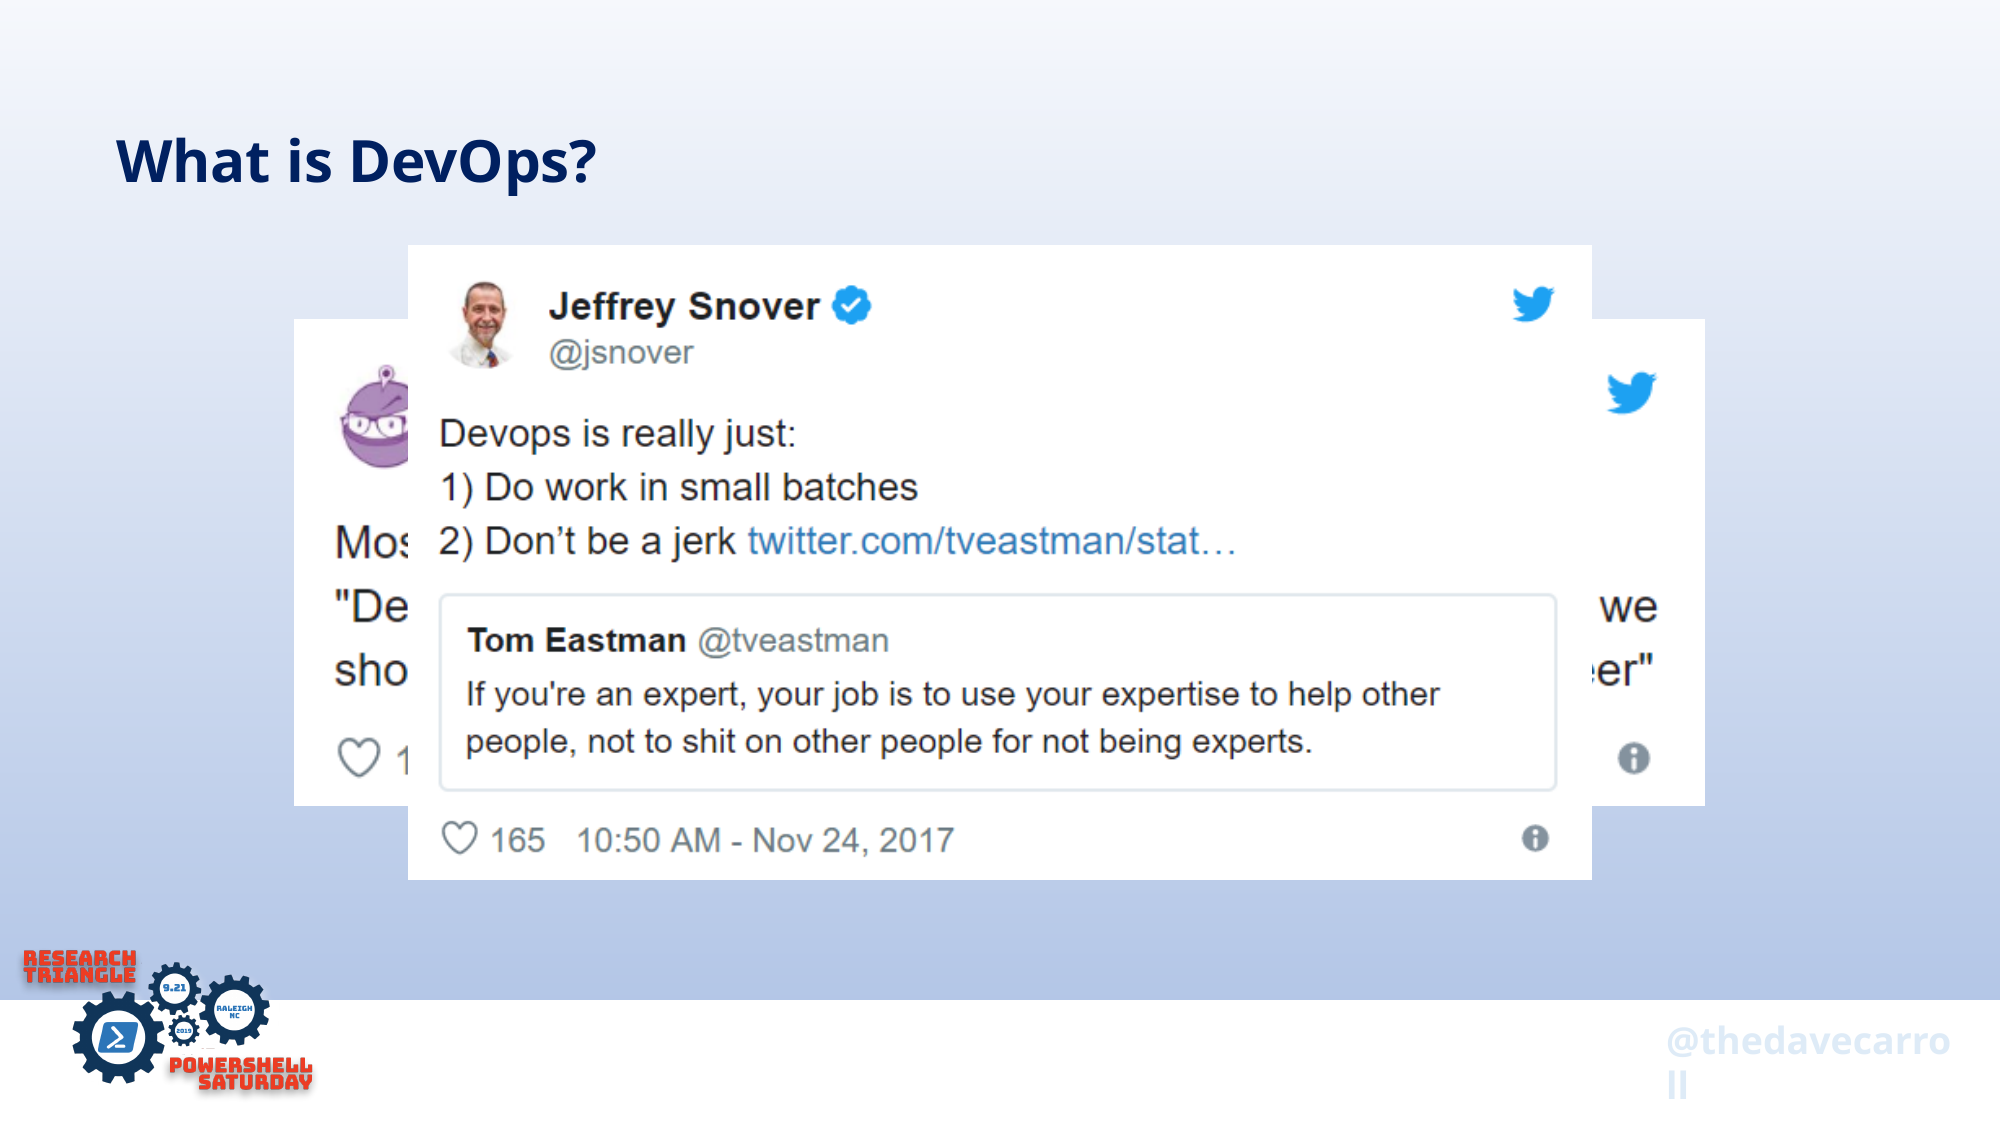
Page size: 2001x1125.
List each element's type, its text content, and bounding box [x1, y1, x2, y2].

picture [22, 947, 313, 1108]
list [1592, 319, 1705, 806]
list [294, 319, 408, 806]
picture [408, 245, 1592, 880]
title What is DevOps? [101, 114, 1863, 214]
